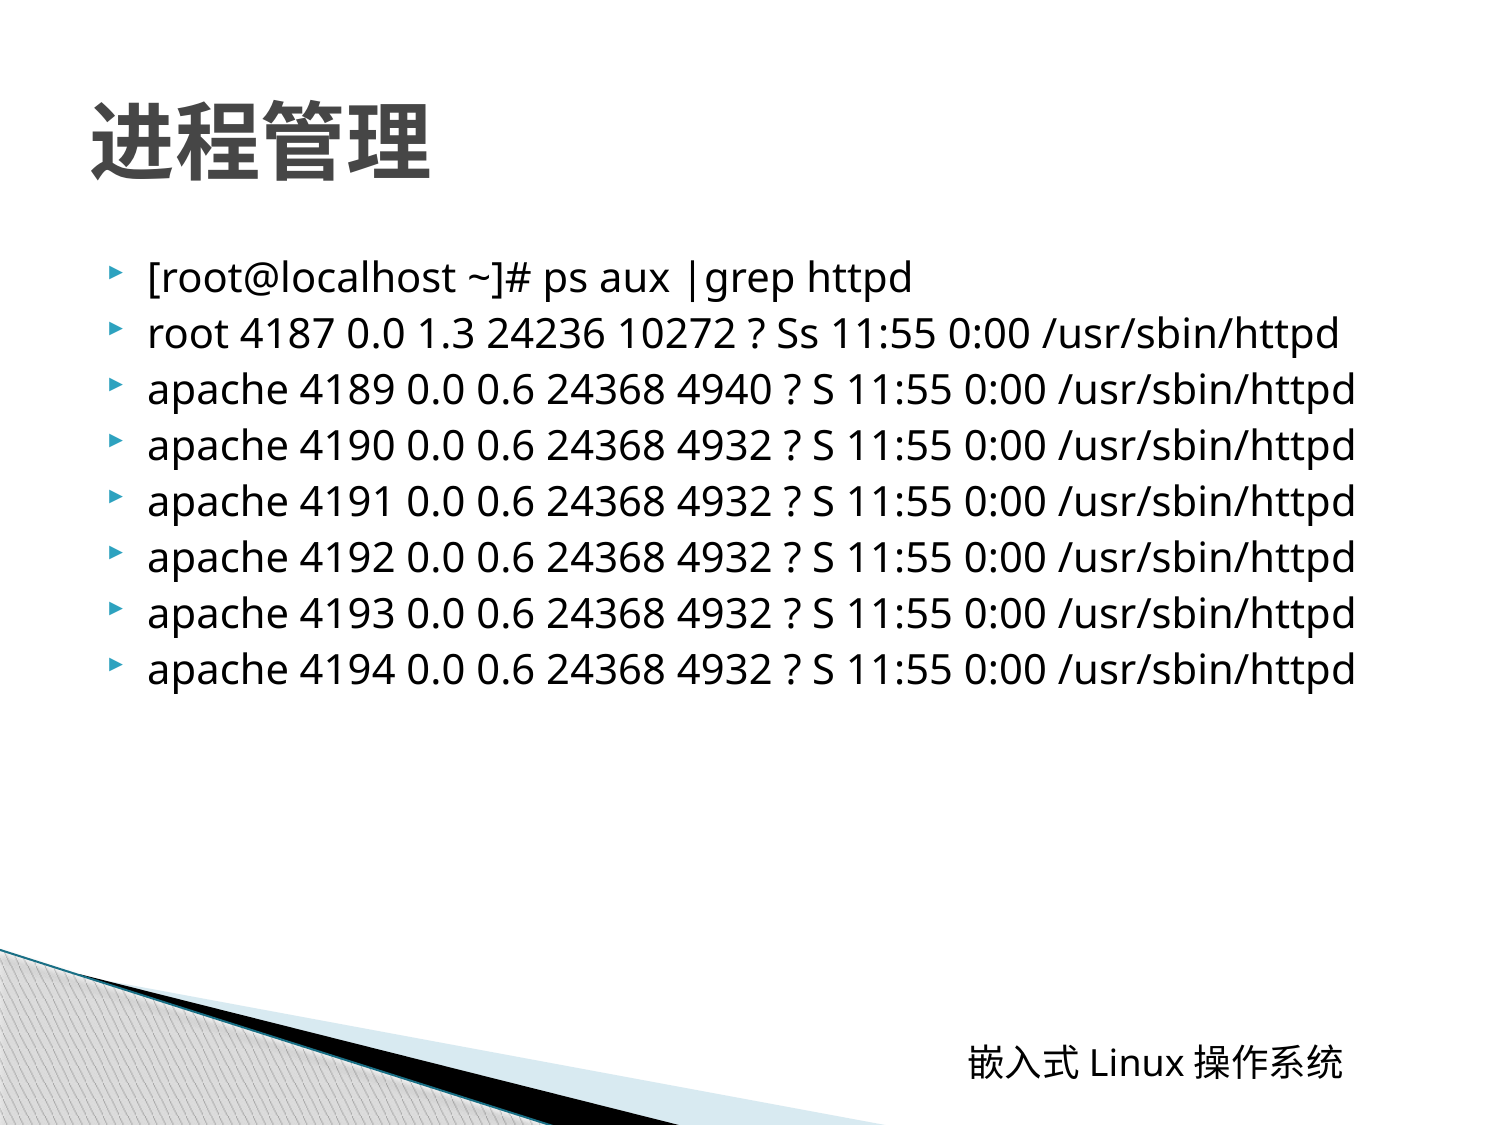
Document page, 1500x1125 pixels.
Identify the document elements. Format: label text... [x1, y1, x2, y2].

list [root@localhost ~]# ps aux |grep httpd root 4187 0.0 1.3 24236 10272 ? Ss 11:55 0:00 /usr/sbin/httpd apache 4189 0.0 0.6 24368 4940 ? S 11:55 0:00 /usr/sbin/httpd apache 4190 0.0 0.6 24368 4932 ? S 11:55 0:00 /usr/sbin/httpd apache 4191 0.0 0.6 24368 4932 ? S 11:55 0:00 /usr/sbin/httpd apache 4192 0.0 0.6 24368 4932 ? S 11:55 0:00 /usr/sbin/httpd apache 4193 0.0 0.6 24368 4932 ? S 11:55 0:00 /usr/sbin/httpd apache 4194 0.0 0.6 24368 4932 ? S 11:55 0:00 /usr/sbin/httpd [75, 243, 1425, 986]
text_box 嵌入式Linux操作系统 [867, 1031, 1430, 1091]
title 进程管理 [75, 45, 1425, 233]
